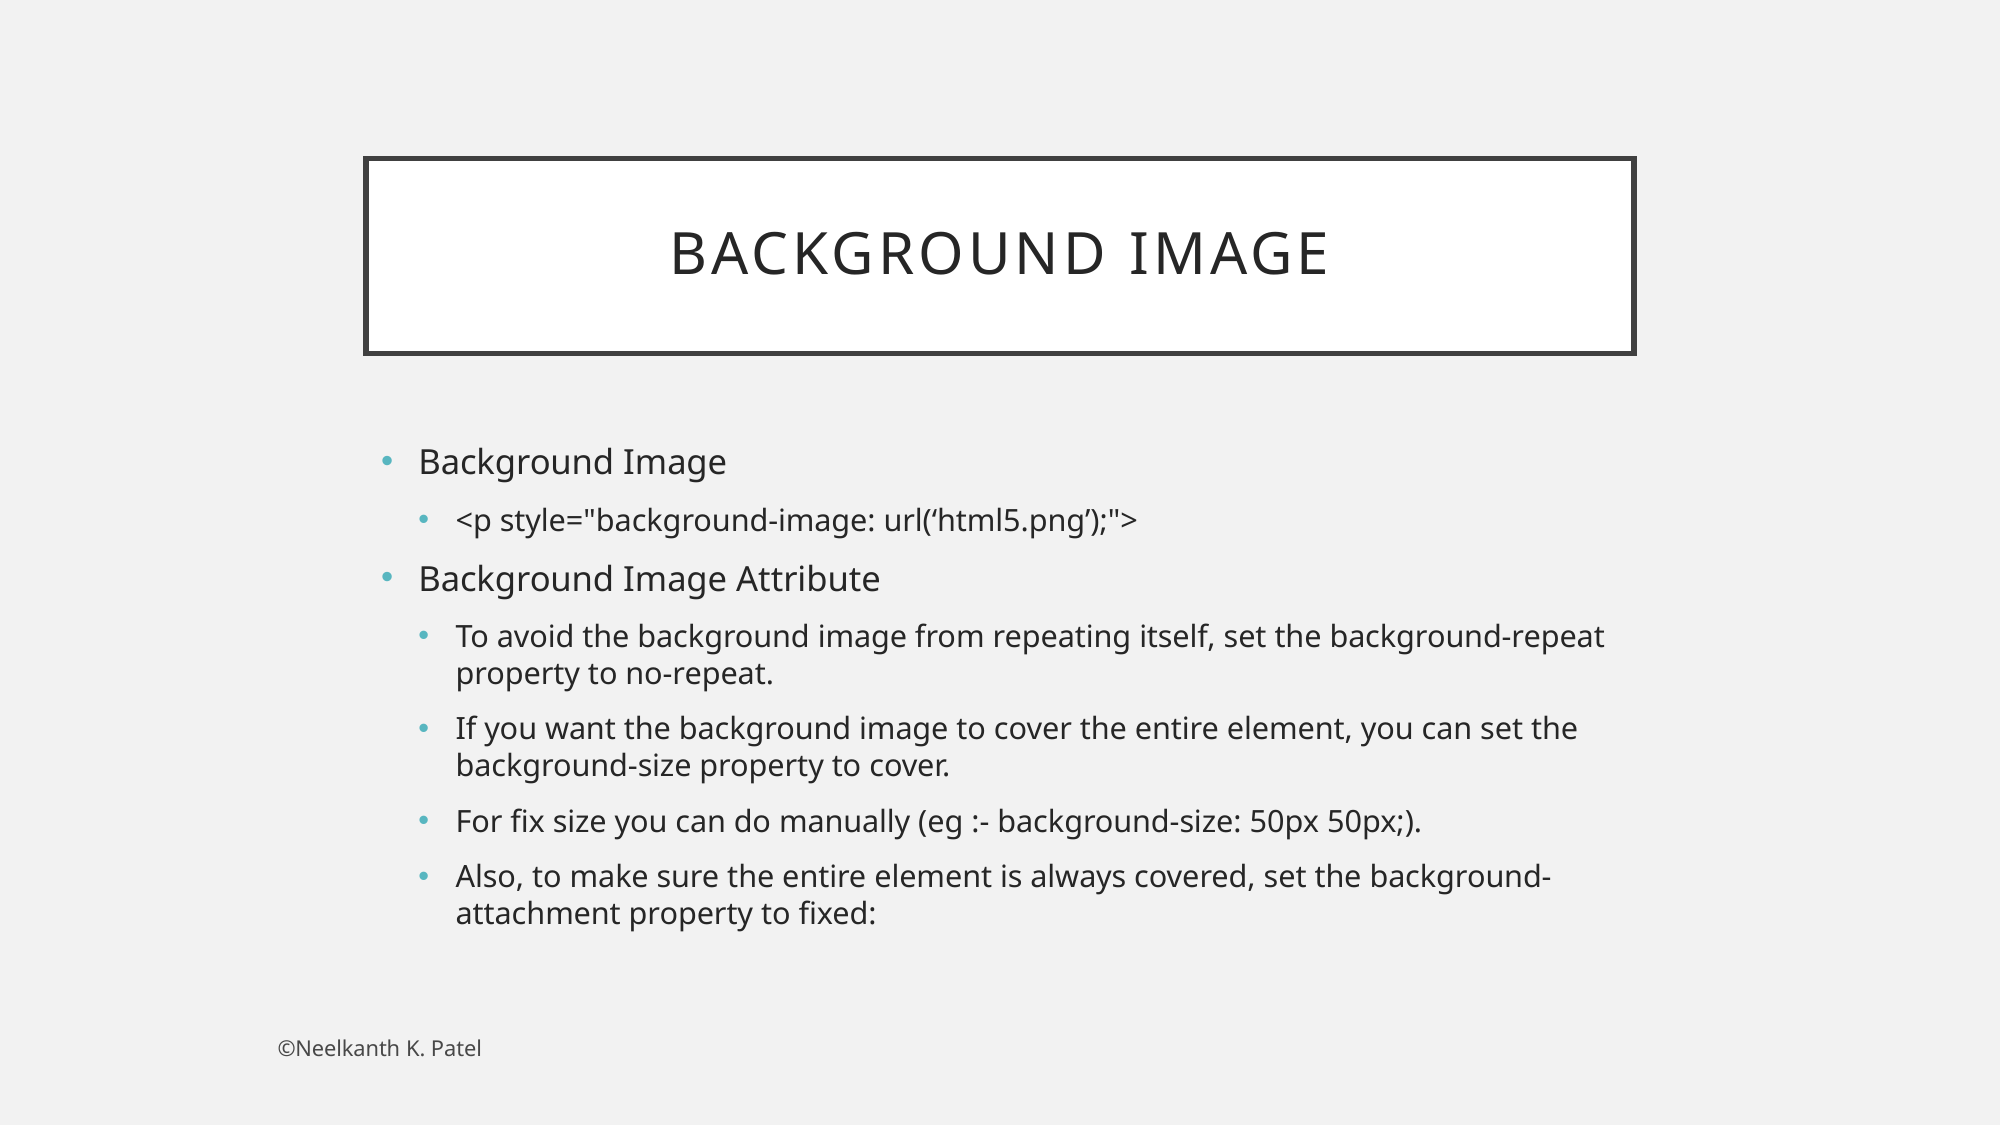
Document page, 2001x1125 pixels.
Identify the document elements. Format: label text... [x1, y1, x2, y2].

list Background Image <p style="background-image: url(‘html5.png’);"> Background Image Attribute To avoid the background image from repeating itself, set the background-repeat property to no-repeat. If you want the background image to cover the entire element, you can set the background-size property to cover. For fix size you can do manually (eg :- background-size: 50px 50px;). Also, to make sure the entire element is always covered, set the background-attachment property to fixed: [366, 432, 1634, 942]
title Background Image [363, 156, 1637, 356]
footer ©Neelkanth K. Patel [262, 1023, 1231, 1076]
